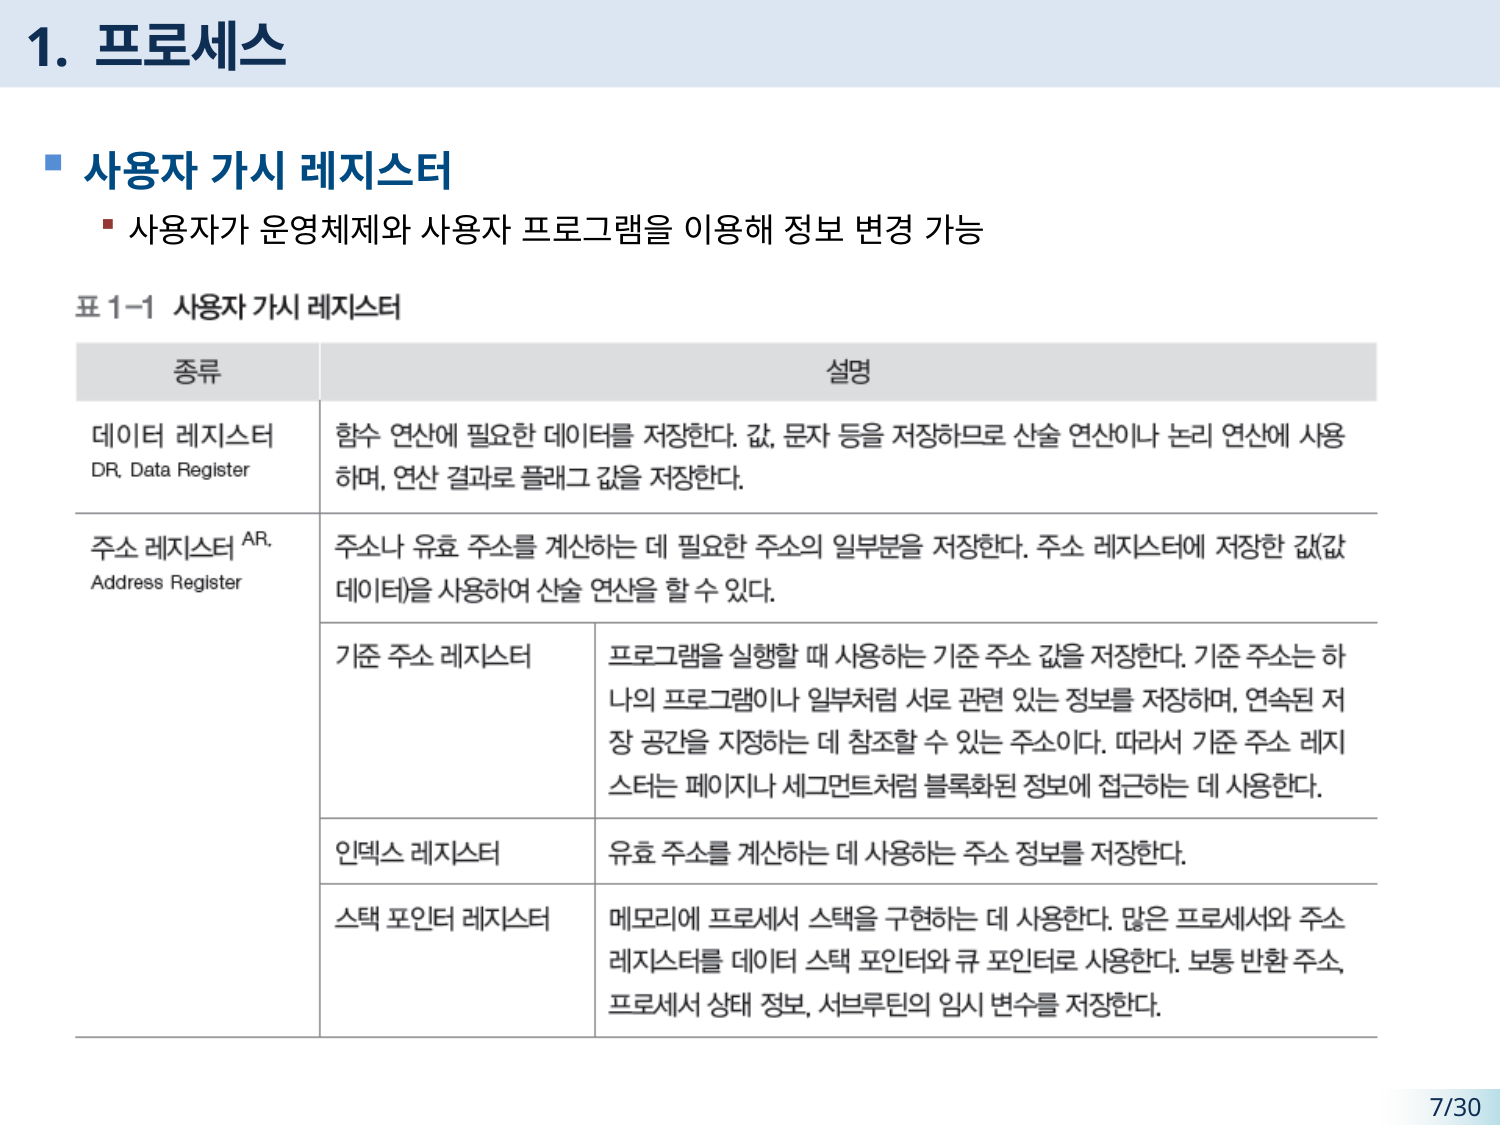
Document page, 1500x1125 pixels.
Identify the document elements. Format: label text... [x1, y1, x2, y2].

picture [63, 286, 1384, 1058]
title 1. 프로세스 [10, 5, 1288, 84]
list 사용자 가시 레지스터 사용자가 운영체제와 사용자 프로그램을 이용해 정보 변경 가능 [10, 126, 1481, 1057]
